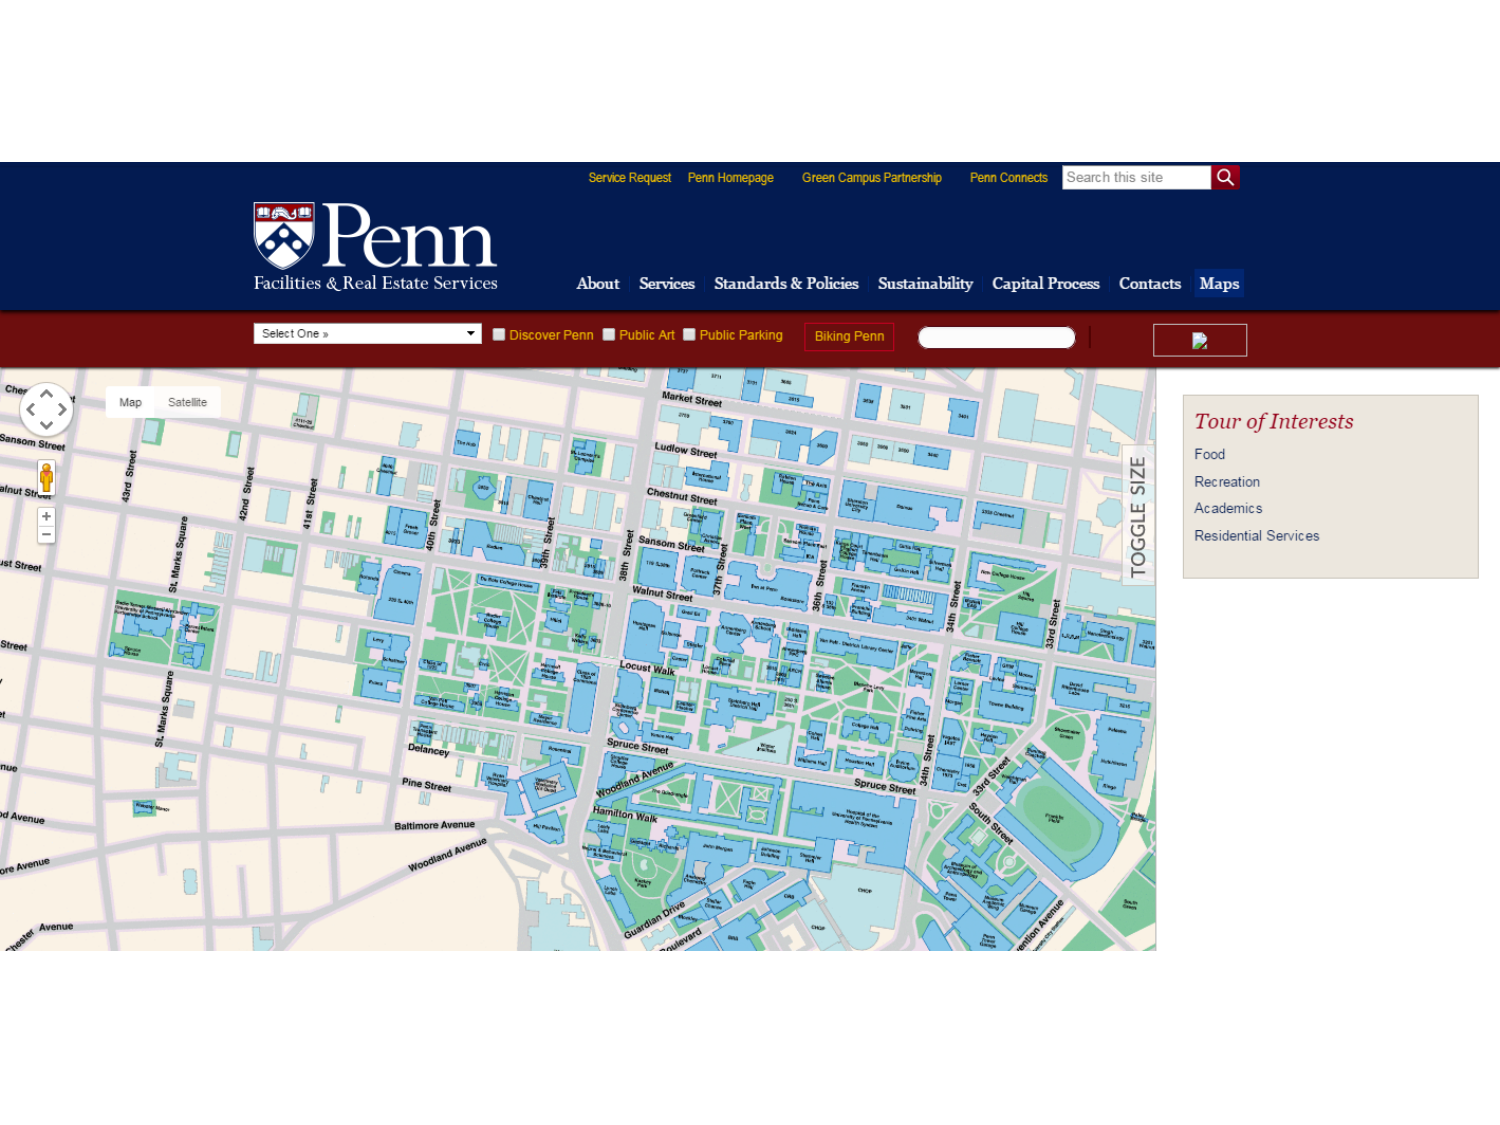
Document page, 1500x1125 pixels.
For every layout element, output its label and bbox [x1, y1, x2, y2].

list [0, 162, 1500, 952]
